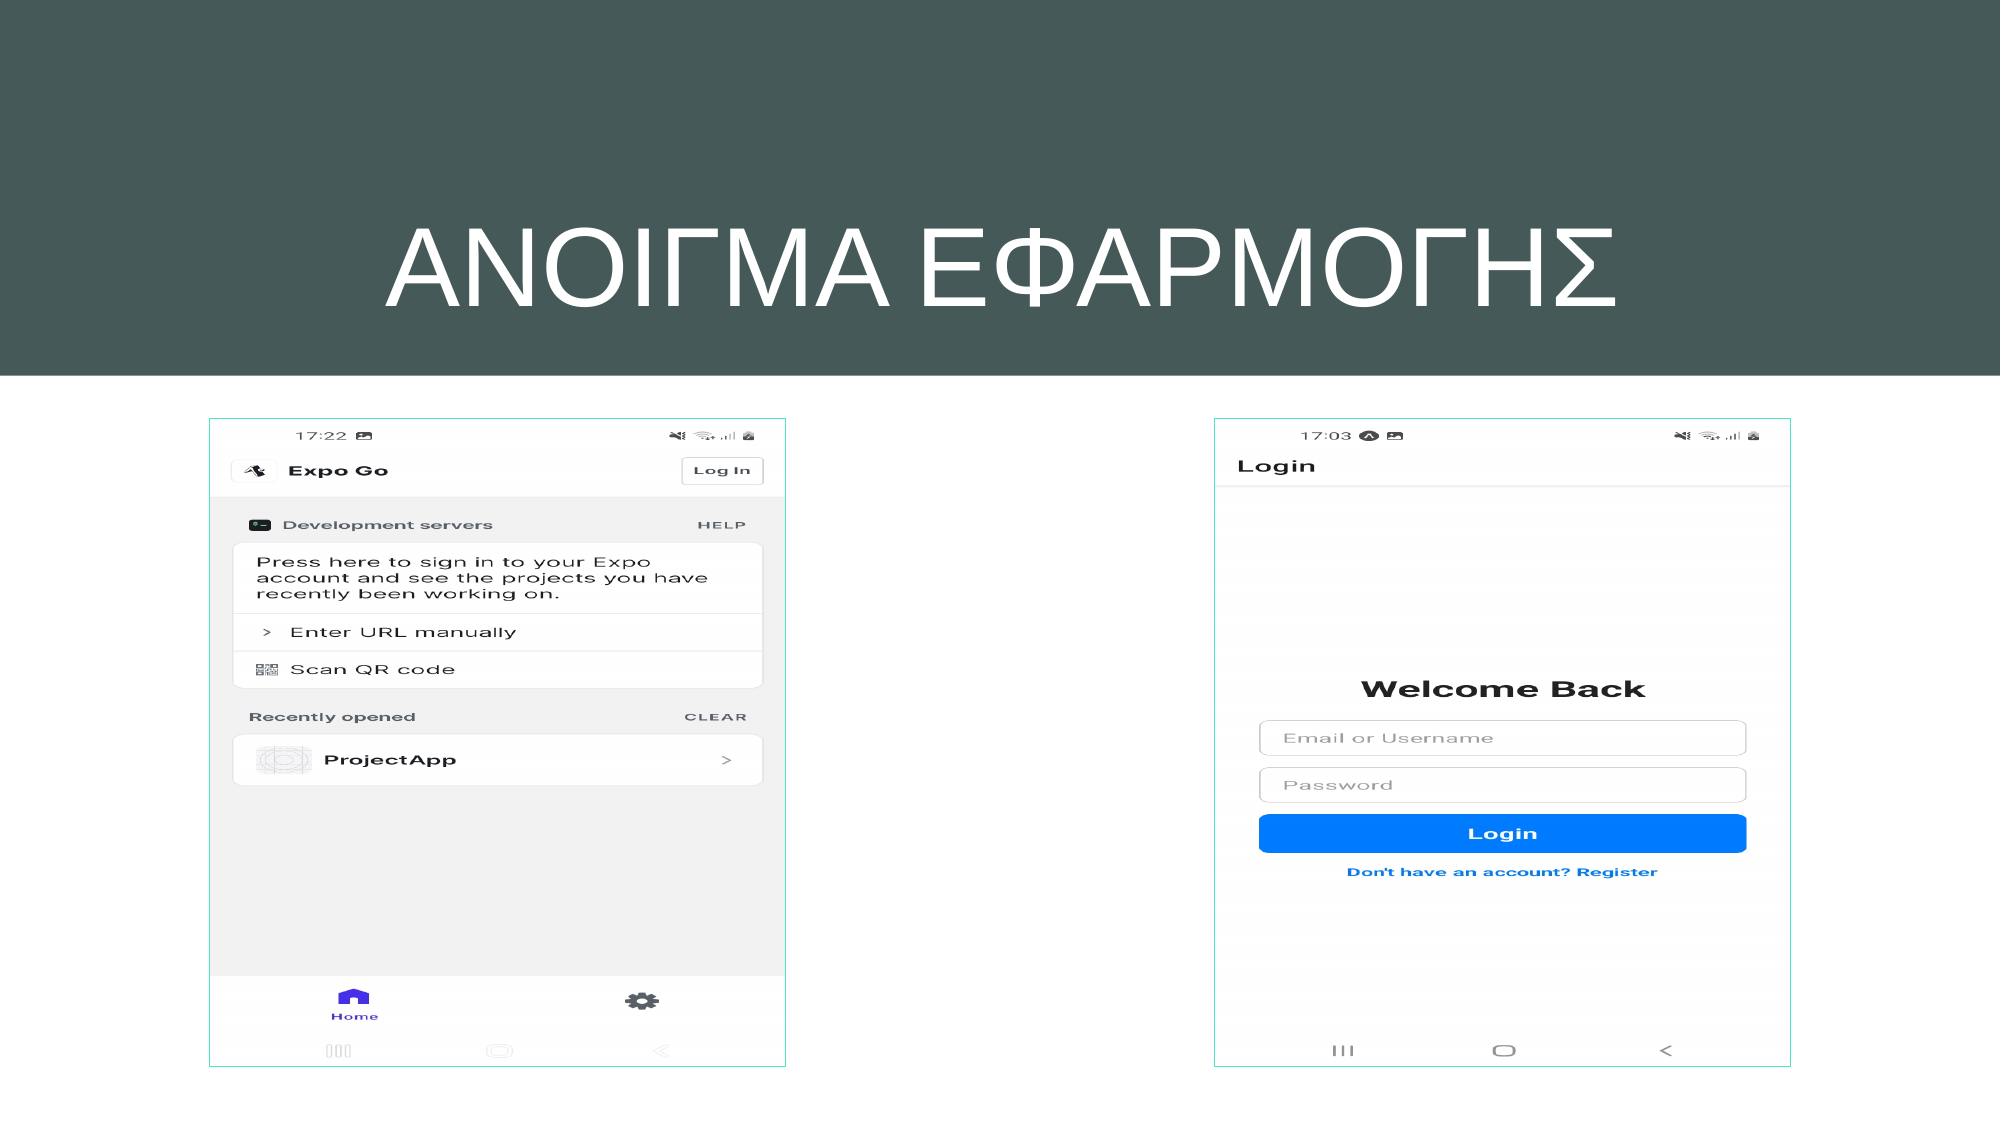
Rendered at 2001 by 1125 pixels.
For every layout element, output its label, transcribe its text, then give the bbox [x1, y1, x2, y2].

title ΑΝΟΙΓΜΑ ΕΦΑΡΜΟΓΗΣ [79, 59, 1928, 337]
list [209, 418, 786, 1067]
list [1214, 418, 1791, 1067]
